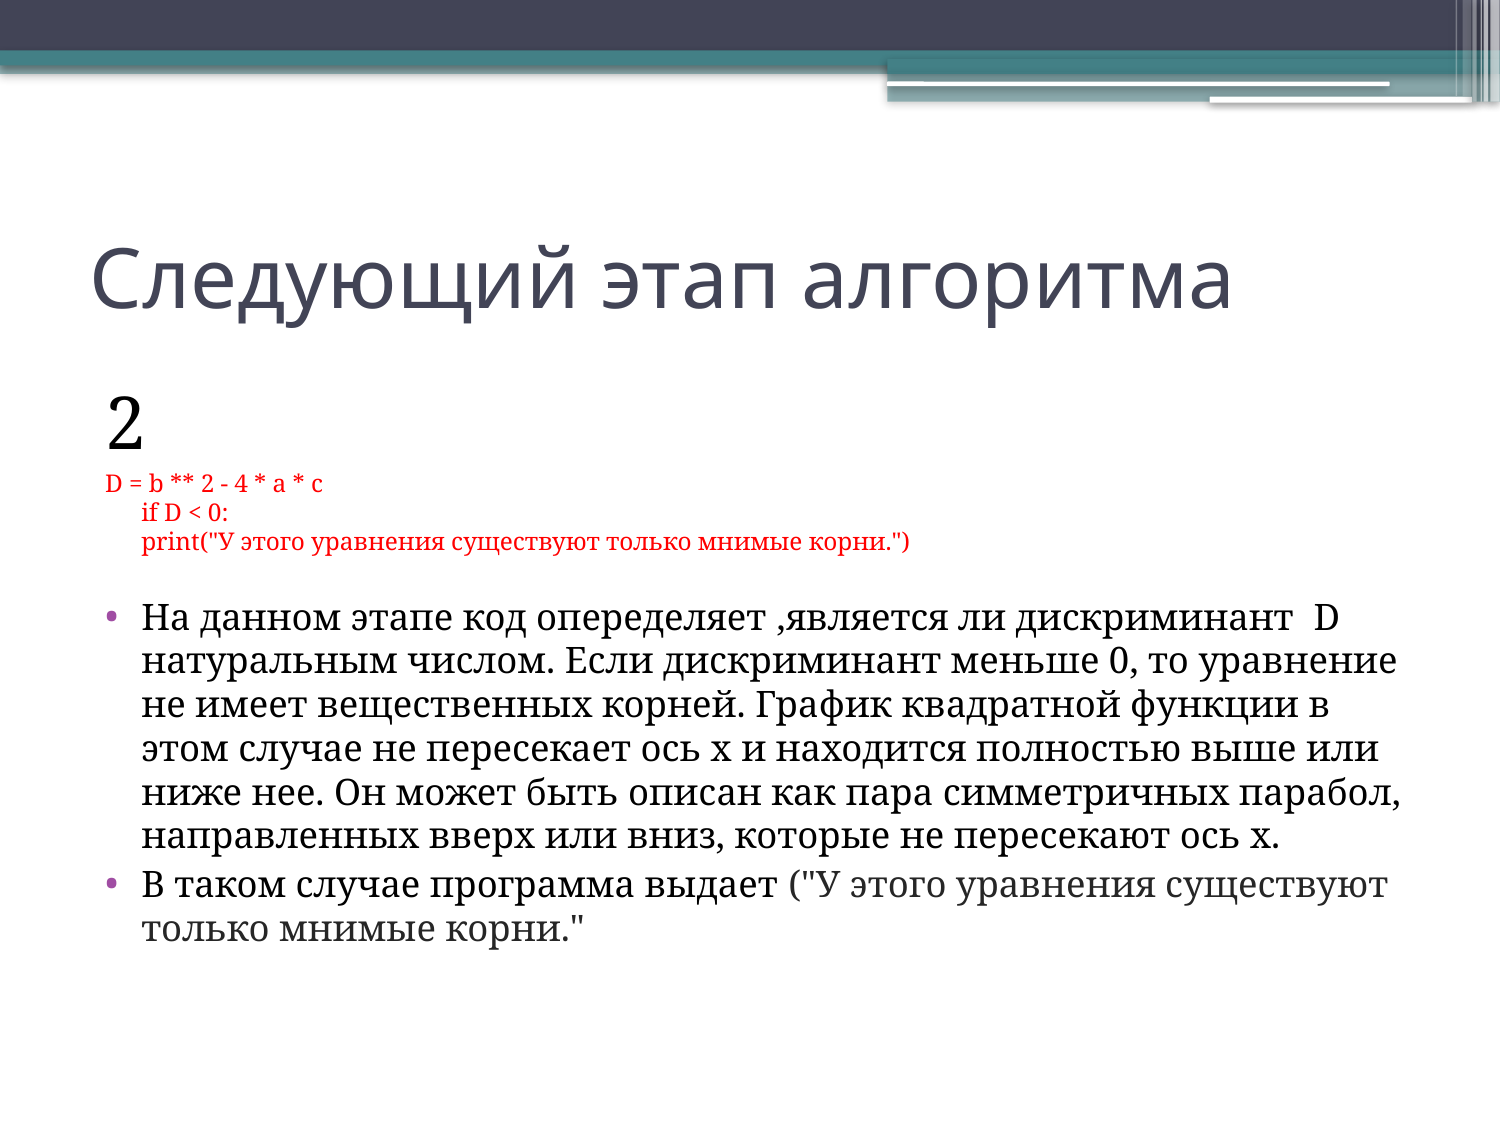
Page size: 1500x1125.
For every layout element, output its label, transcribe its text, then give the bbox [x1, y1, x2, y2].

title Следующий этап алгоритма [75, 187, 1425, 363]
list 2 D = b ** 2 - 4 * a * c if D < 0: print("У этого уравнения существуют только мнимые корни.") На данном этапе код опеределяет ,является ли дискриминант D натуральным числом. Если дискриминант меньше 0, то уравнение не имеет вещественных корней. График квадратной функции в этом случае не пересекает ось x и находится полностью выше или ниже нее. Он может быть описан как пара симметричных парабол, направленных вверх или вниз, которые не пересекают ось x. В таком случае программа выдает ("У этого уравнения существуют только мнимые корни." [75, 368, 1425, 1079]
